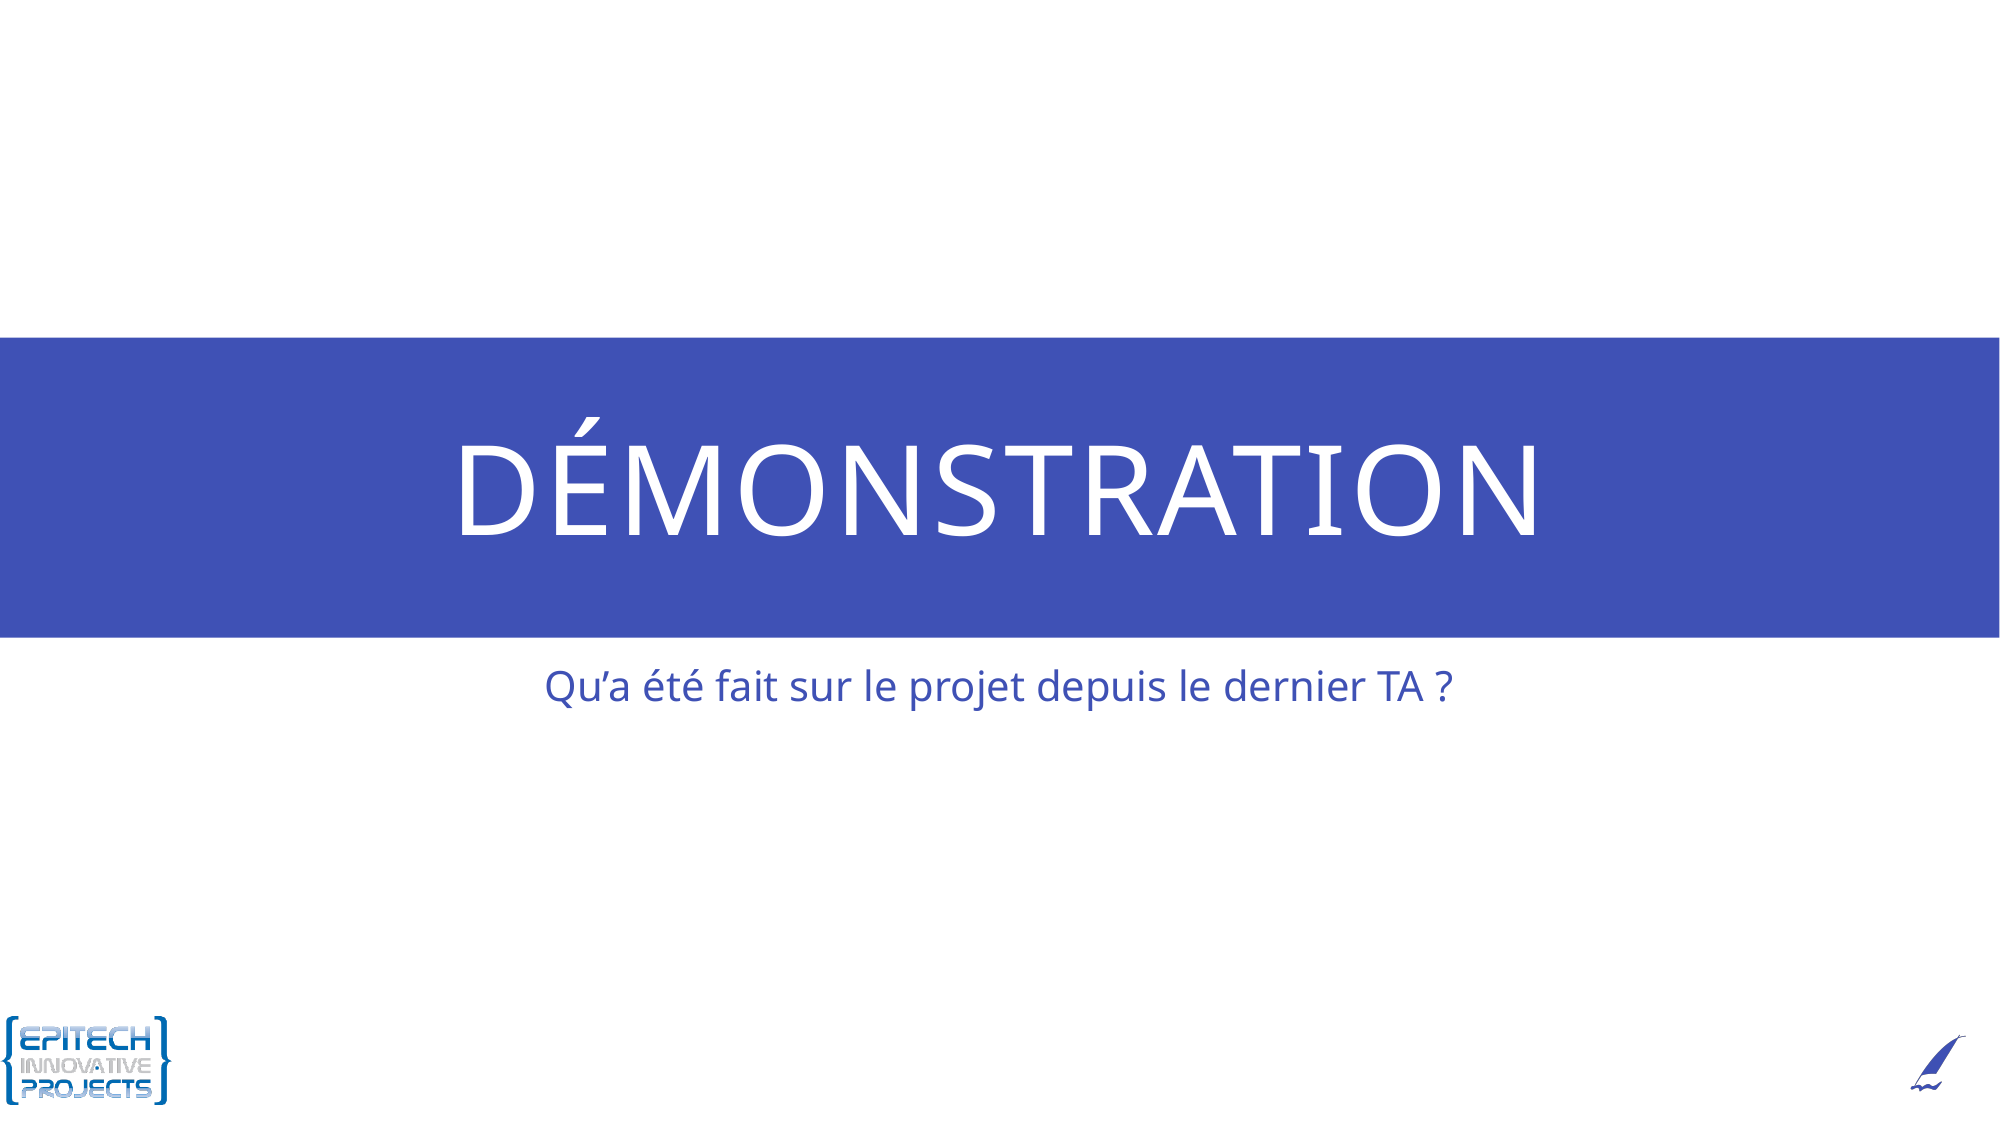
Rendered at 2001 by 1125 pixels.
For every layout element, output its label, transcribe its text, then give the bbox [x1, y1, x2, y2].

picture [0, 1016, 172, 1105]
title Démonstration [136, 362, 1862, 638]
picture [1875, 1000, 2000, 1125]
list Qu’a été fait sur le projet depuis le dernier TA ? [136, 657, 1862, 851]
